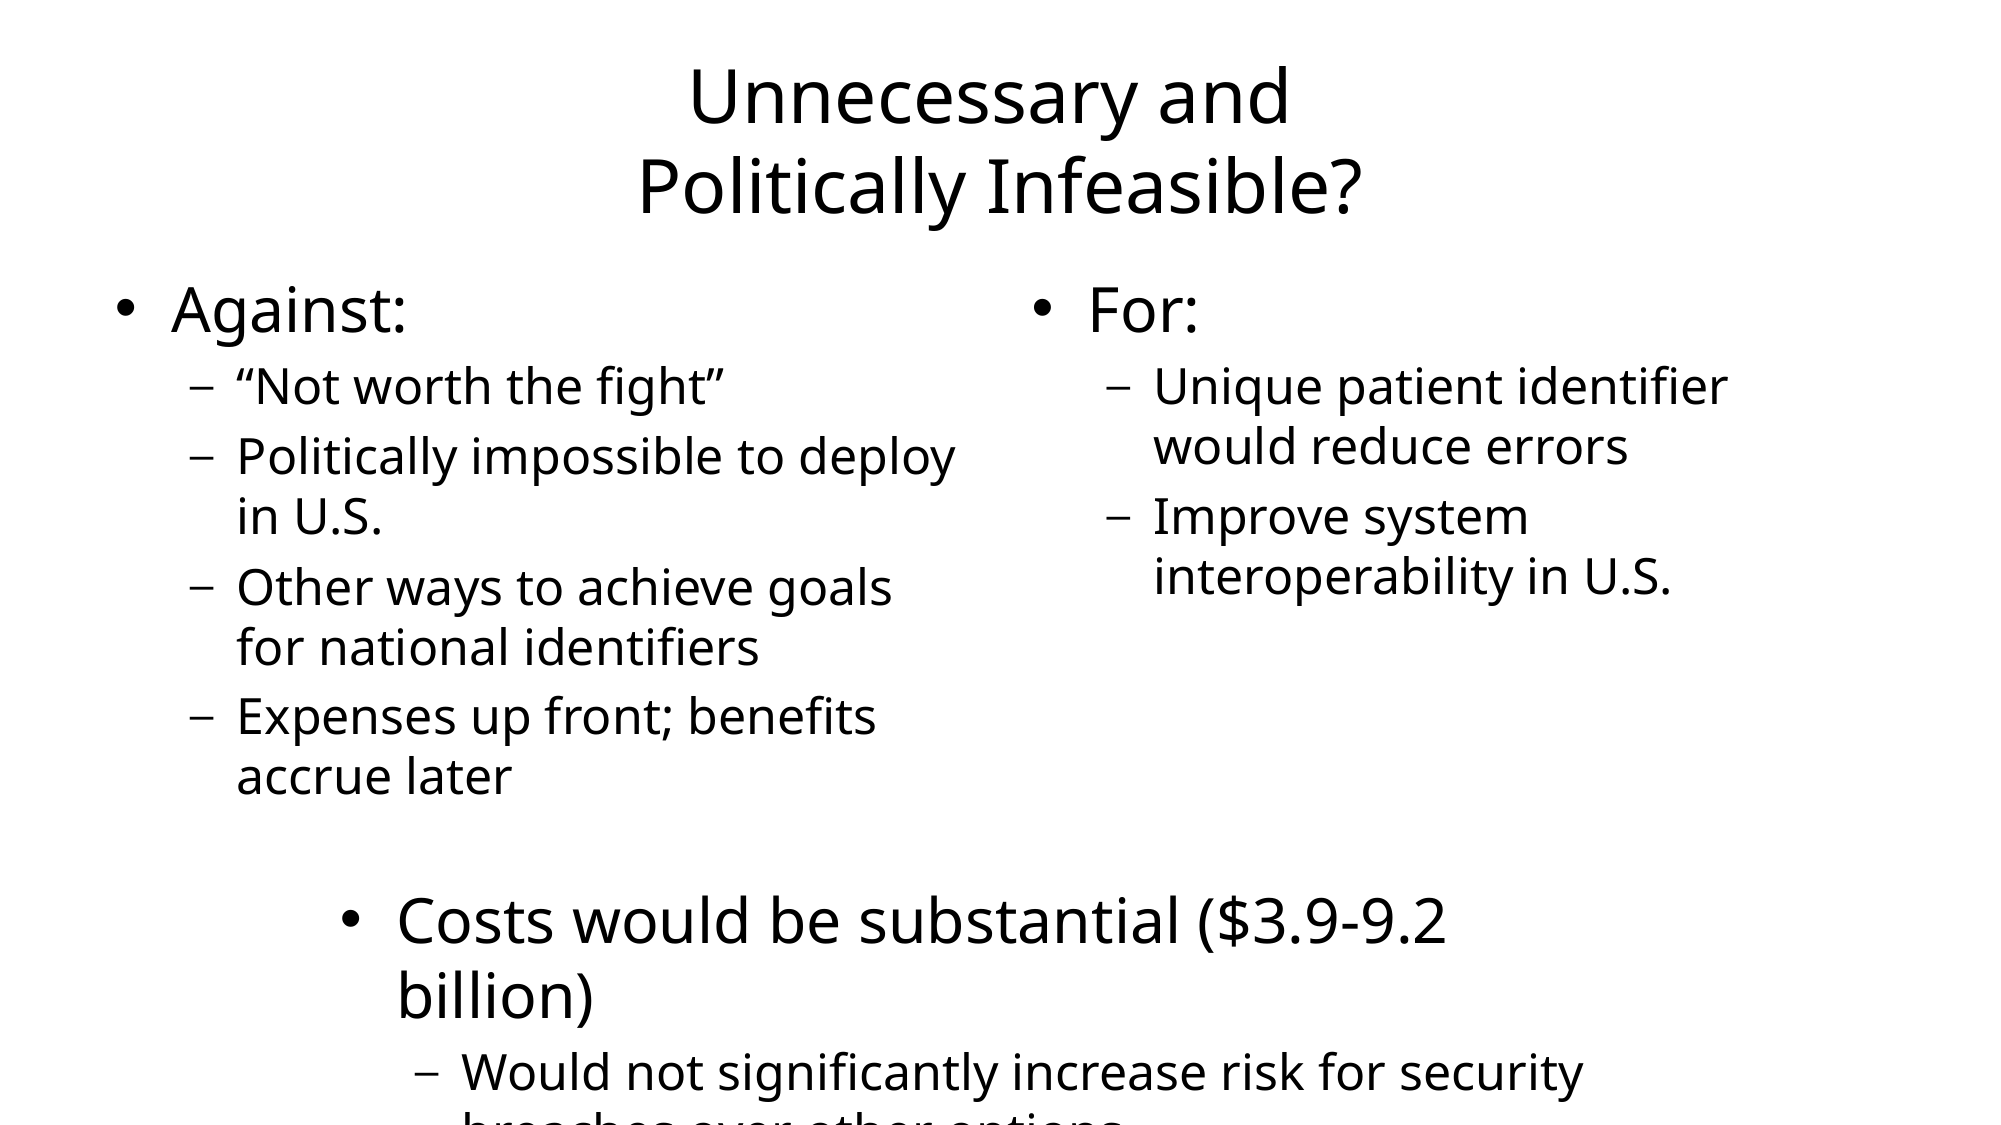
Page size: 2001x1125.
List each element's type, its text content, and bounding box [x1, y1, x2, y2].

list For: Unique patient identifier would reduce errors Improve system interoperability in U.S. [1016, 262, 1901, 715]
title Unnecessary and Politically Infeasible? [99, 45, 1900, 233]
list Against: “Not worth the fight” Politically impossible to deploy in U.S. Other ways to achieve goals for national identifiers Expenses up front; benefits accrue later [99, 262, 984, 819]
list Costs would be substantial ($3.9-9.2 billion) Would not significantly increase risk for security breaches over other options [324, 873, 1675, 1096]
